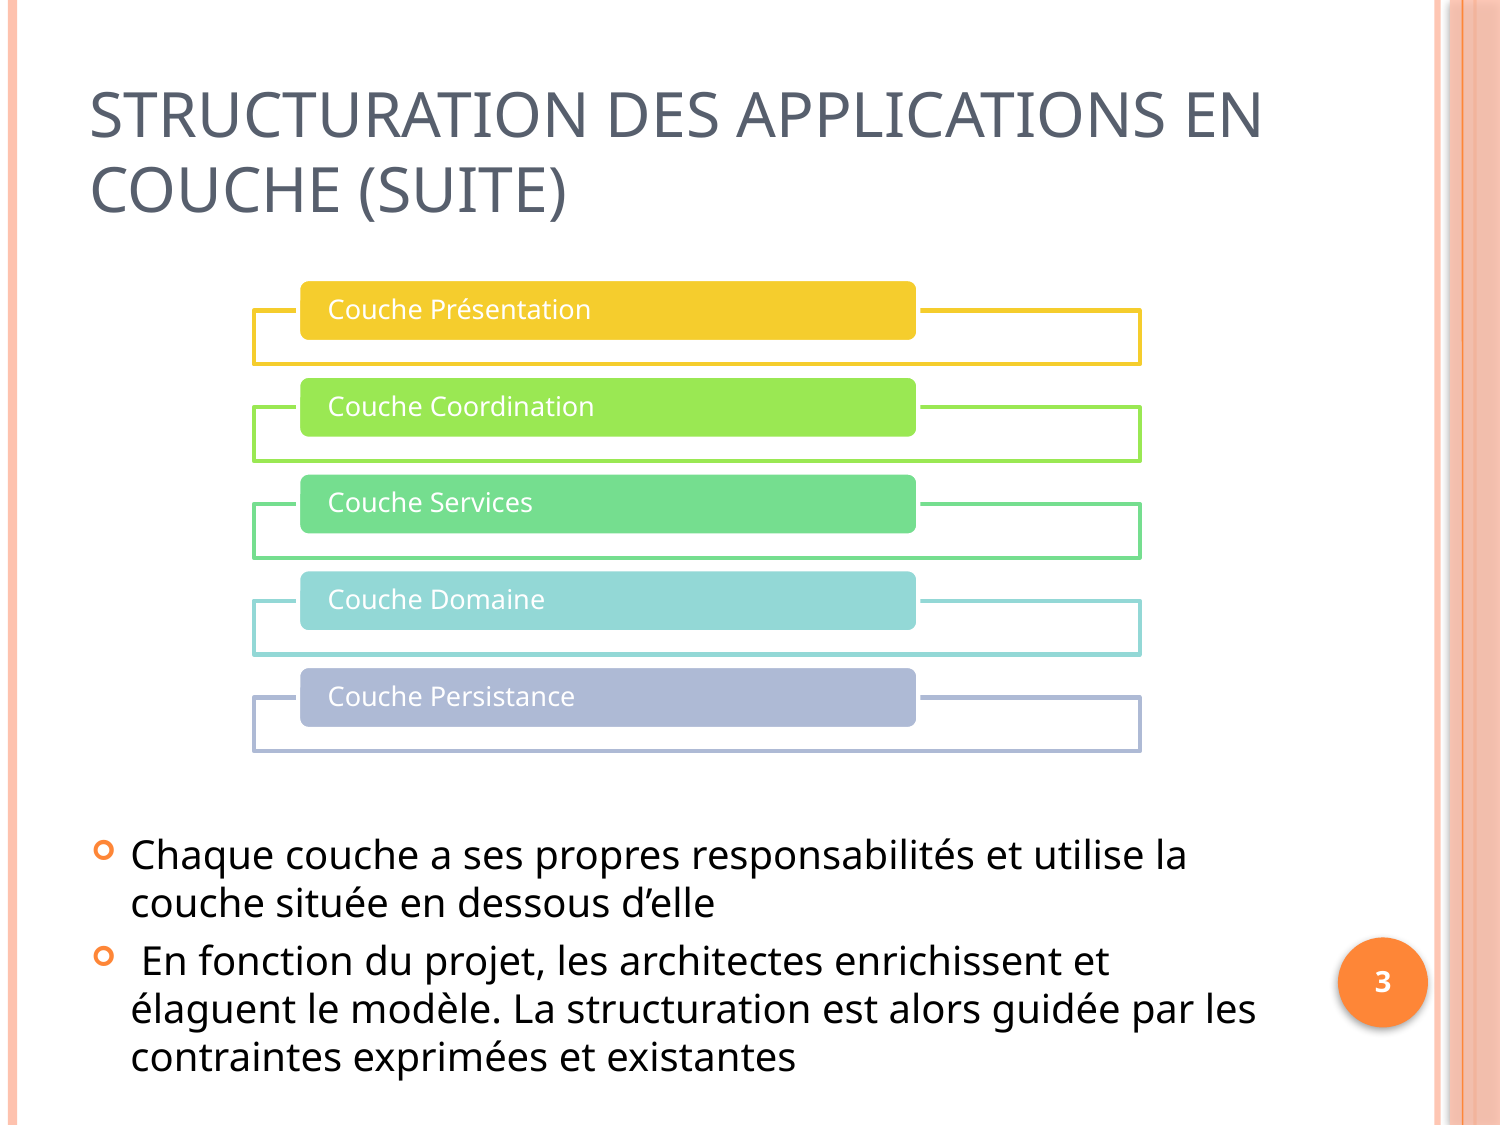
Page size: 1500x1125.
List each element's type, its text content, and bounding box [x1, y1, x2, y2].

title Structuration des applications EN COUCHE (Suite) [75, 45, 1300, 233]
list Chaque couche a ses propres responsabilités et utilise la couche située en dessous d’elle En fonction du projet, les architectes enrichissent et élaguent le modèle. La structuration est alors guidée par les contraintes exprimées et existantes [76, 822, 1302, 1087]
slide_number 3 [1333, 940, 1434, 1027]
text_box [253, 278, 1141, 752]
